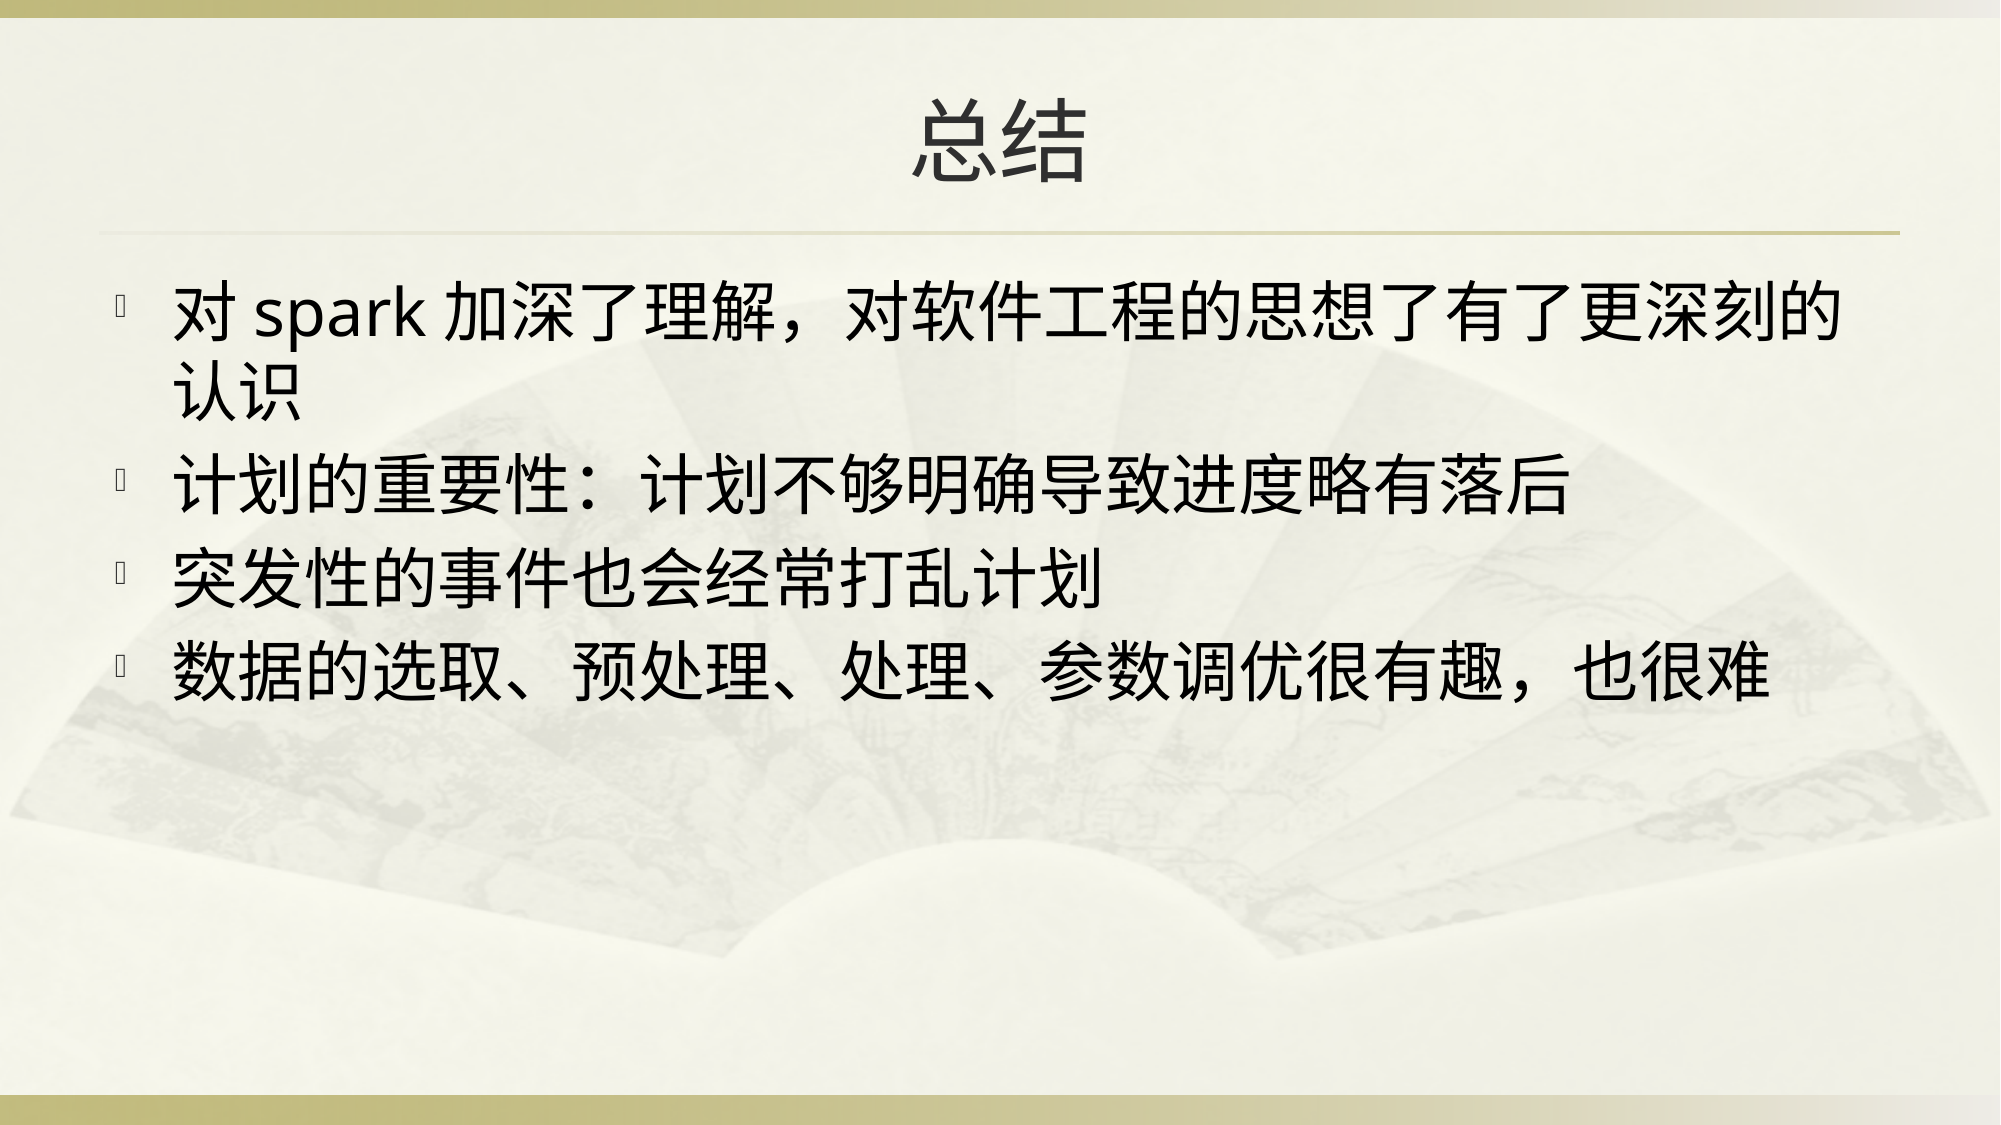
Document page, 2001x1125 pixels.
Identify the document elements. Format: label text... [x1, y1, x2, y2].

list 对spark加深了理解，对软件工程的思想了有了更深刻的认识 计划的重要性：计划不够明确导致进度略有落后 突发性的事件也会经常打乱计划 数据的选取、预处理、处理、参数调优很有趣，也很难 [99, 262, 1900, 1032]
title 总结 [99, 45, 1900, 233]
